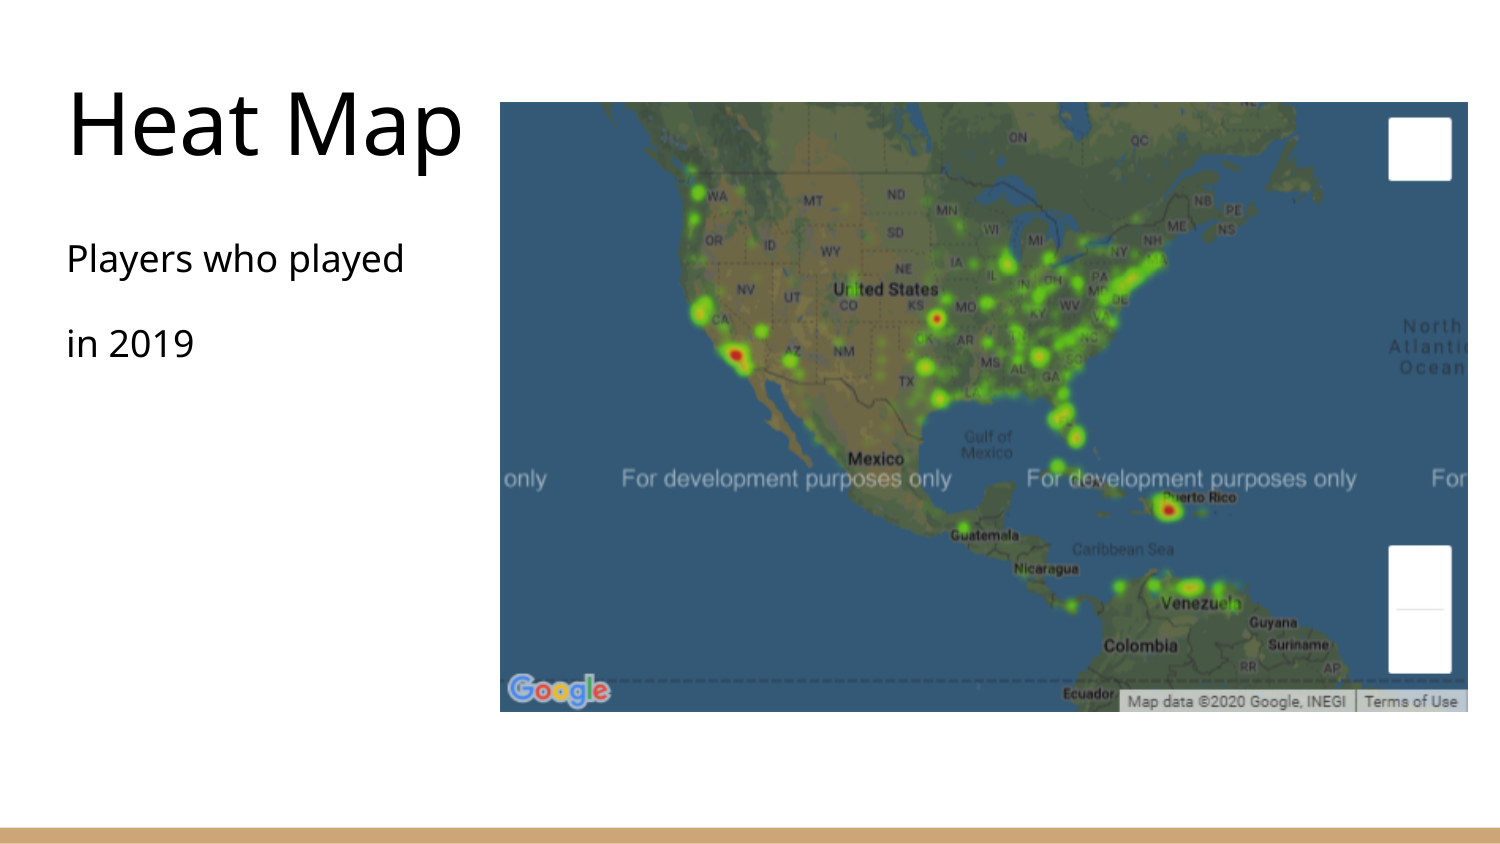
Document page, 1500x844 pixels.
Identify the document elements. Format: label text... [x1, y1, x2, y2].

title Heat Map [51, 51, 1449, 189]
picture [500, 102, 1468, 712]
list Players who played in 2019 [51, 212, 1449, 763]
